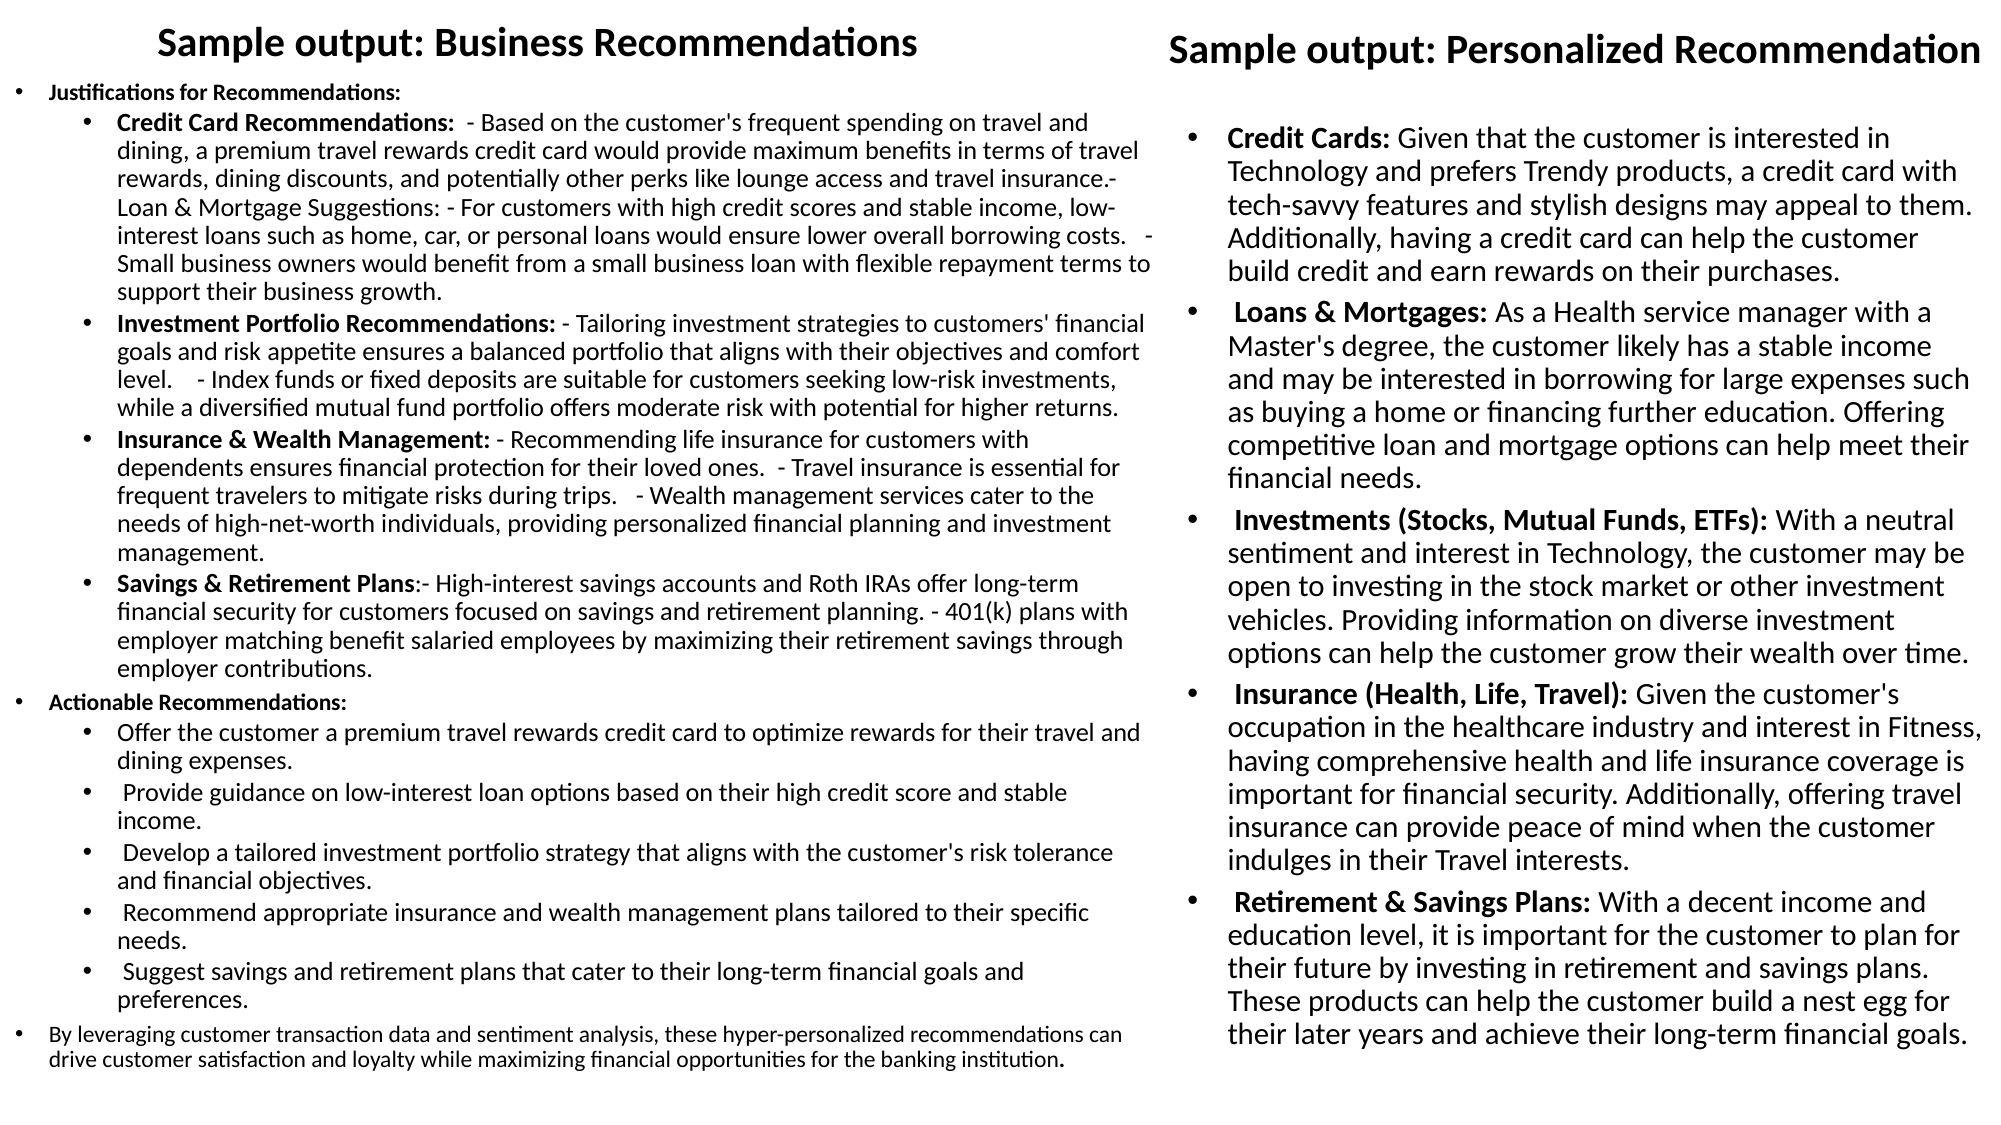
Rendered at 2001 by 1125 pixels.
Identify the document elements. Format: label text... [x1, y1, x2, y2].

list Credit Cards: Given that the customer is interested in Technology and prefers Trendy products, a credit card with tech-savvy features and stylish designs may appeal to them. Additionally, having a credit card can help the customer build credit and earn rewards on their purchases. Loans & Mortgages: As a Health service manager with a Master's degree, the customer likely has a stable income and may be interested in borrowing for large expenses such as buying a home or financing further education. Offering competitive loan and mortgage options can help meet their financial needs. Investments (Stocks, Mutual Funds, ETFs): With a neutral sentiment and interest in Technology, the customer may be open to investing in the stock market or other investment vehicles. Providing information on diverse investment options can help the customer grow their wealth over time. Insurance (Health, Life, Travel): Given the customer's occupation in the healthcare industry and interest in Fitness, having comprehensive health and life insurance coverage is important for financial security. Additionally, offering travel insurance can provide peace of mind when the customer indulges in their Travel interests. Retirement & Savings Plans: With a decent income and education level, it is important for the customer to plan for their future by investing in retirement and savings plans. These products can help the customer build a nest egg for their later years and achieve their long-term financial goals. [1172, 114, 2000, 1106]
list Justifications for Recommendations: Credit Card Recommendations: - Based on the customer's frequent spending on travel and dining, a premium travel rewards credit card would provide maximum benefits in terms of travel rewards, dining discounts, and potentially other perks like lounge access and travel insurance.-Loan & Mortgage Suggestions: - For customers with high credit scores and stable income, low-interest loans such as home, car, or personal loans would ensure lower overall borrowing costs. - Small business owners would benefit from a small business loan with flexible repayment terms to support their business growth. Investment Portfolio Recommendations: - Tailoring investment strategies to customers' financial goals and risk appetite ensures a balanced portfolio that aligns with their objectives and comfort level. - Index funds or fixed deposits are suitable for customers seeking low-risk investments, while a diversified mutual fund portfolio offers moderate risk with potential for higher returns. Insurance & Wealth Management: - Recommending life insurance for customers with dependents ensures financial protection for their loved ones. - Travel insurance is essential for frequent travelers to mitigate risks during trips. - Wealth management services cater to the needs of high-net-worth individuals, providing personalized financial planning and investment management. Savings & Retirement Plans:- High-interest savings accounts and Roth IRAs offer long-term financial security for customers focused on savings and retirement planning. - 401(k) plans with employer matching benefit salaried employees by maximizing their retirement savings through employer contributions. Actionable Recommendations: Offer the customer a premium travel rewards credit card to optimize rewards for their travel and dining expenses. Provide guidance on low-interest loan options based on their high credit score and stable income. Develop a tailored investment portfolio strategy that aligns with the customer's risk tolerance and financial objectives. Recommend appropriate insurance and wealth management plans tailored to their specific needs. Suggest savings and retirement plans that cater to their long-term financial goals and preferences. By leveraging customer transaction data and sentiment analysis, these hyper-personalized recommendations can drive customer satisfaction and loyalty while maximizing financial opportunities for the banking institution. [0, 72, 1173, 1125]
list Sample output: Personalized Recommendation [1153, 16, 2000, 81]
list Sample output: Business Recommendations [142, 0, 936, 72]
